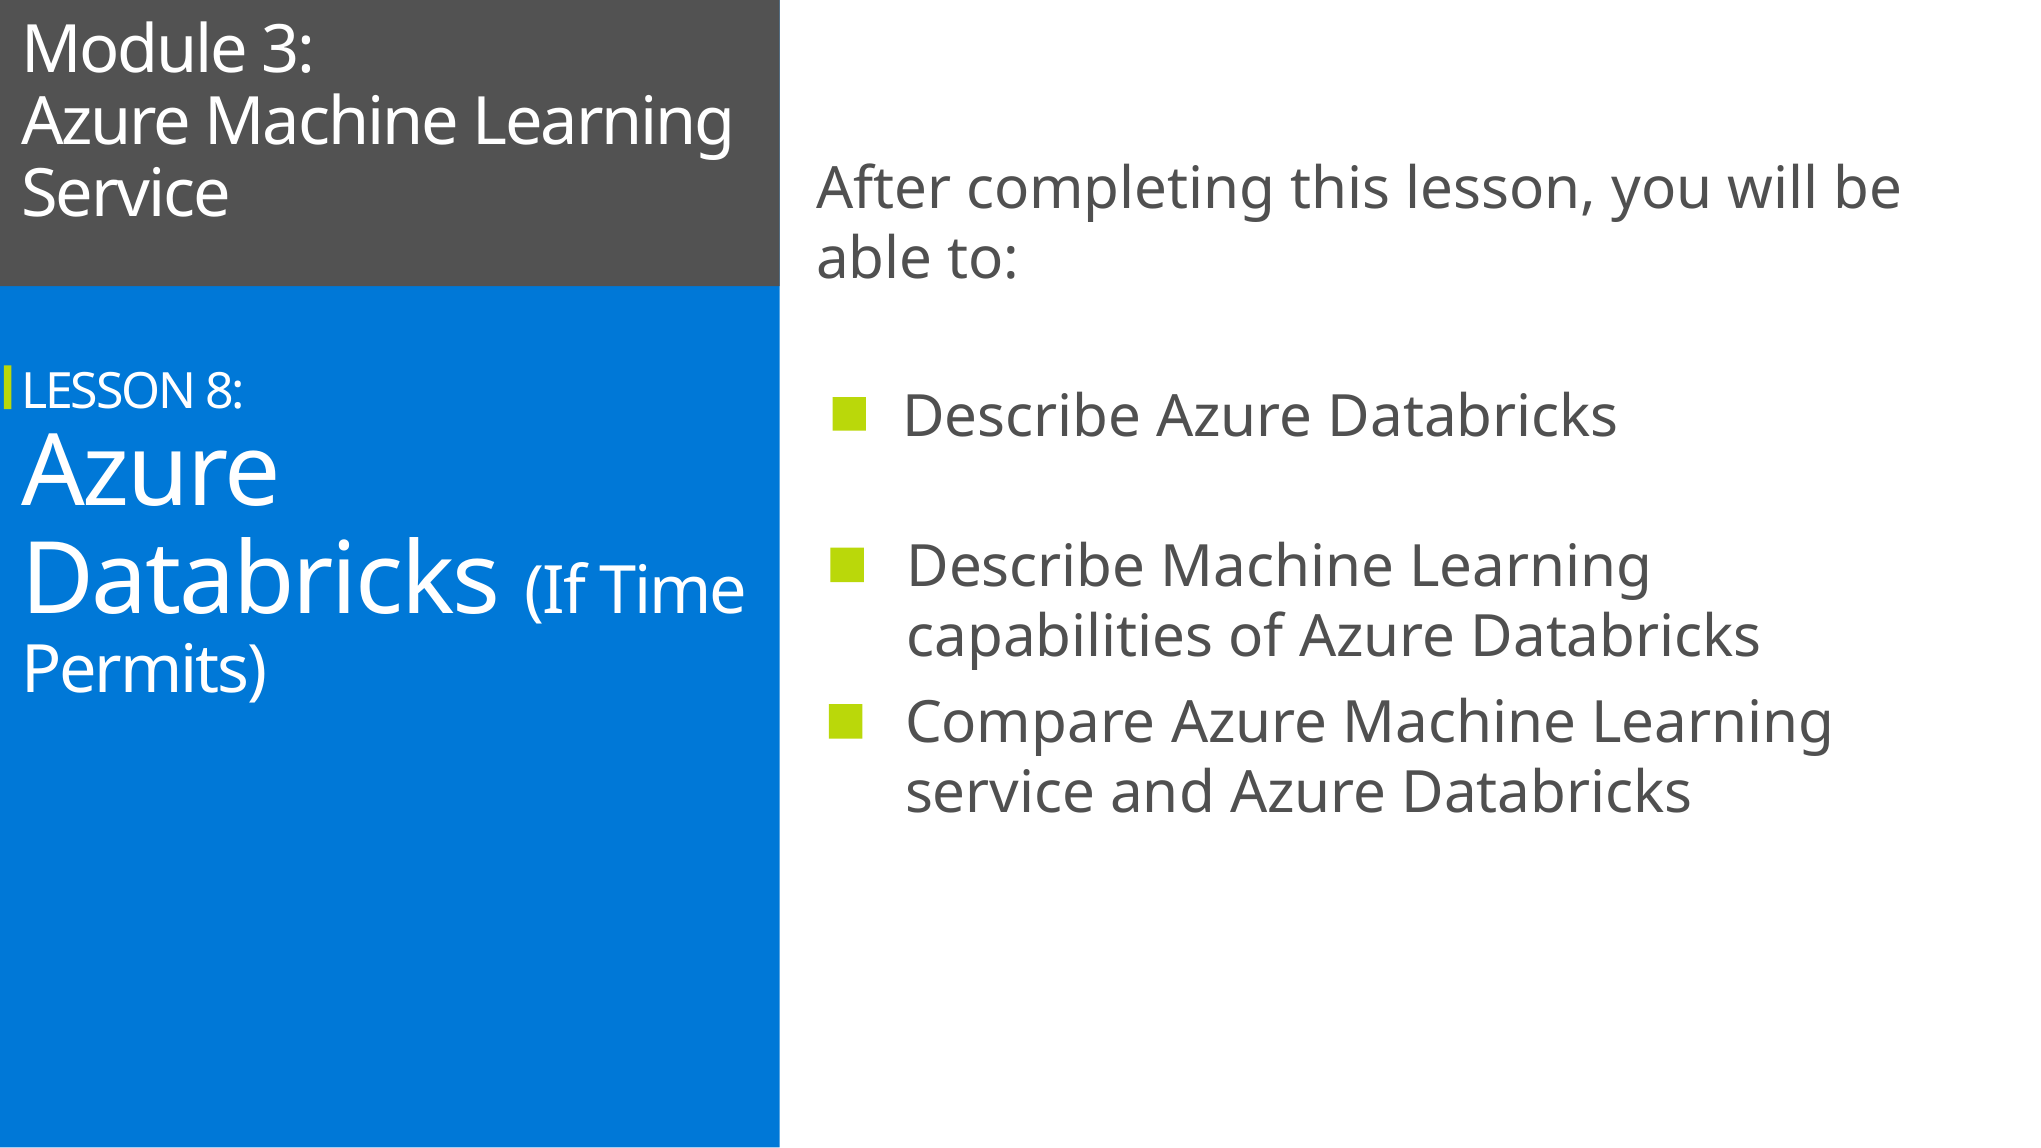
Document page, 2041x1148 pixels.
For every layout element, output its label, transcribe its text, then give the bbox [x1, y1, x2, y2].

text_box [828, 676, 1906, 834]
text_box Module 3: Azure Machine Learning Service LESSON 8: Azure Databricks (If Time Permits) [0, 0, 778, 1148]
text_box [830, 520, 1908, 678]
text_box [3, 365, 12, 410]
text_box After completing this lesson, you will be able to: [801, 143, 2039, 298]
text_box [832, 370, 1908, 458]
